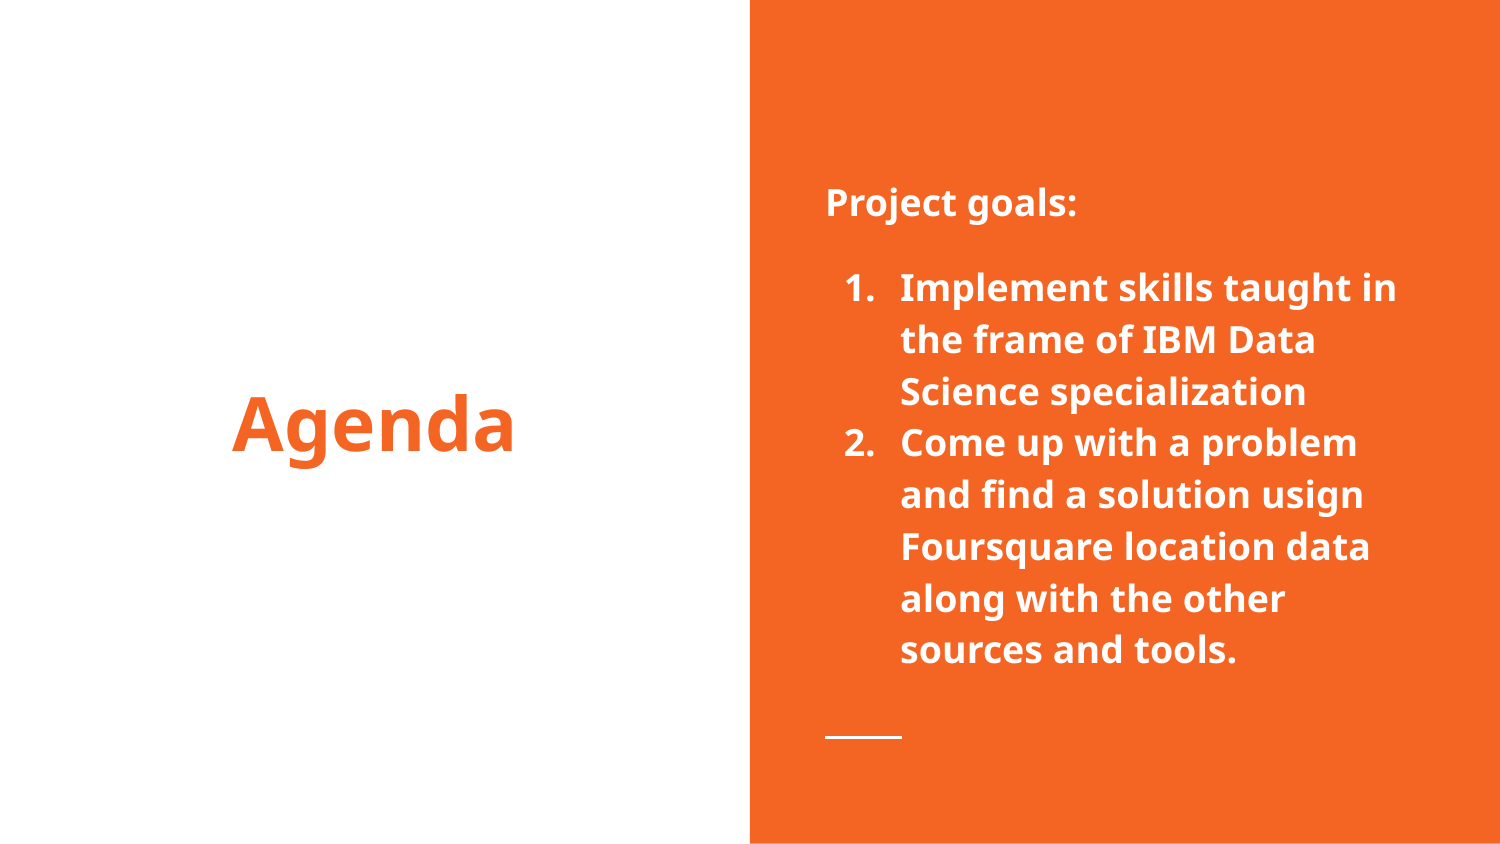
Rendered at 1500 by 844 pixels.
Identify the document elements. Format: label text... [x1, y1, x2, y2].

title Agenda [43, 313, 708, 530]
list Project goals: Implement skills taught in the frame of IBM Data Science specialization Come up with a problem and find a solution usign Foursquare location data along with the other sources and tools. [810, 118, 1440, 725]
